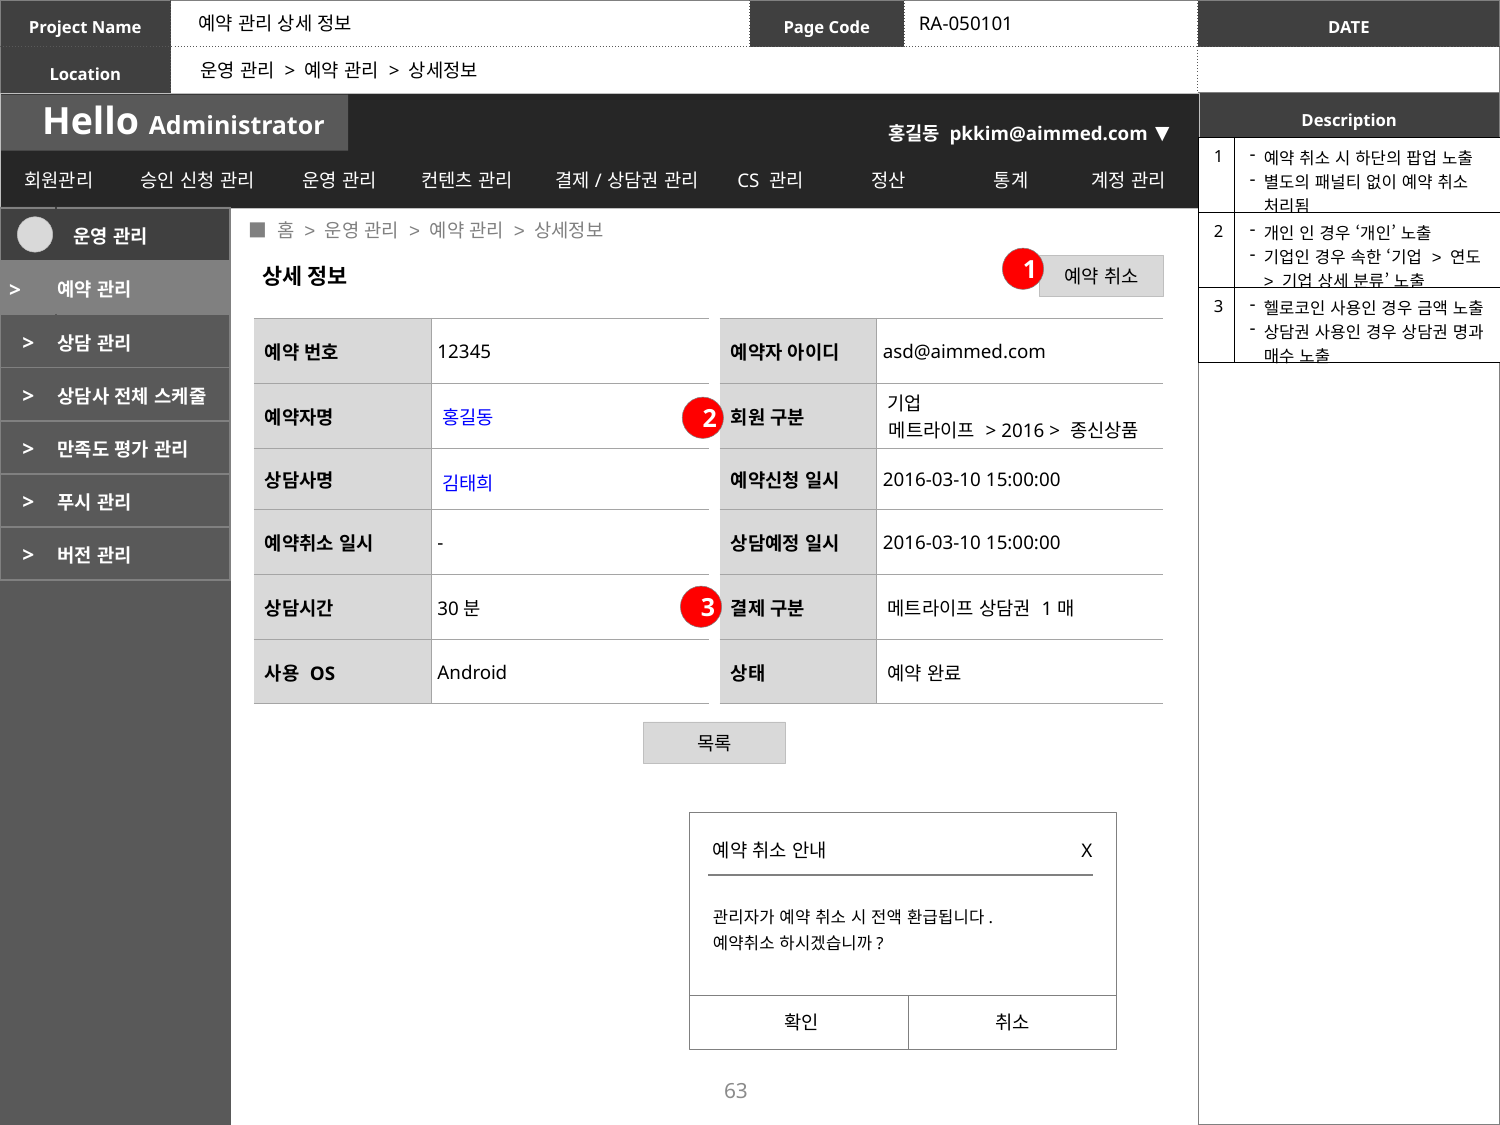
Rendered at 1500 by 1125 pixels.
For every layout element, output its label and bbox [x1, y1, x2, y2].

table_header [1235, 138, 1500, 212]
text_box [678, 583, 724, 630]
table_header [254, 319, 431, 383]
table_header [432, 318, 876, 383]
table_cell [57, 262, 229, 314]
text_box [183, 4, 367, 42]
text_box [15, 214, 55, 255]
table_header [57, 209, 229, 260]
table_header [1199, 138, 1234, 212]
table_cell [254, 510, 431, 574]
table_cell [432, 383, 876, 704]
table_header [877, 319, 1163, 383]
table_cell [57, 528, 229, 579]
table_cell [1235, 288, 1500, 362]
table_cell [1, 315, 55, 367]
table_cell [1, 475, 55, 526]
table_cell [877, 640, 1163, 703]
table_cell [254, 384, 431, 448]
table_cell [877, 384, 1163, 448]
table_cell [254, 575, 431, 639]
text_box [689, 812, 1134, 1050]
table_cell [57, 315, 229, 367]
text_box [185, 51, 493, 89]
table_cell [1, 422, 55, 473]
text_box [904, 4, 1029, 42]
table_cell [1199, 213, 1234, 287]
table_cell [1, 528, 55, 579]
table_cell [1199, 288, 1234, 362]
table_cell [254, 449, 431, 509]
table_cell [877, 510, 1163, 574]
table_cell [1235, 213, 1500, 287]
table_cell [57, 368, 229, 420]
table_header [1, 209, 55, 260]
text_box [642, 720, 787, 765]
text_box [0, 203, 1165, 1125]
text_box [680, 395, 726, 441]
table_cell [254, 640, 431, 703]
slide_number [561, 1061, 911, 1122]
table_cell [877, 575, 1163, 639]
table_cell [1, 262, 55, 314]
table_cell [57, 475, 229, 526]
table_cell [877, 449, 1163, 509]
table_cell [57, 422, 229, 473]
table_cell [1, 368, 55, 420]
